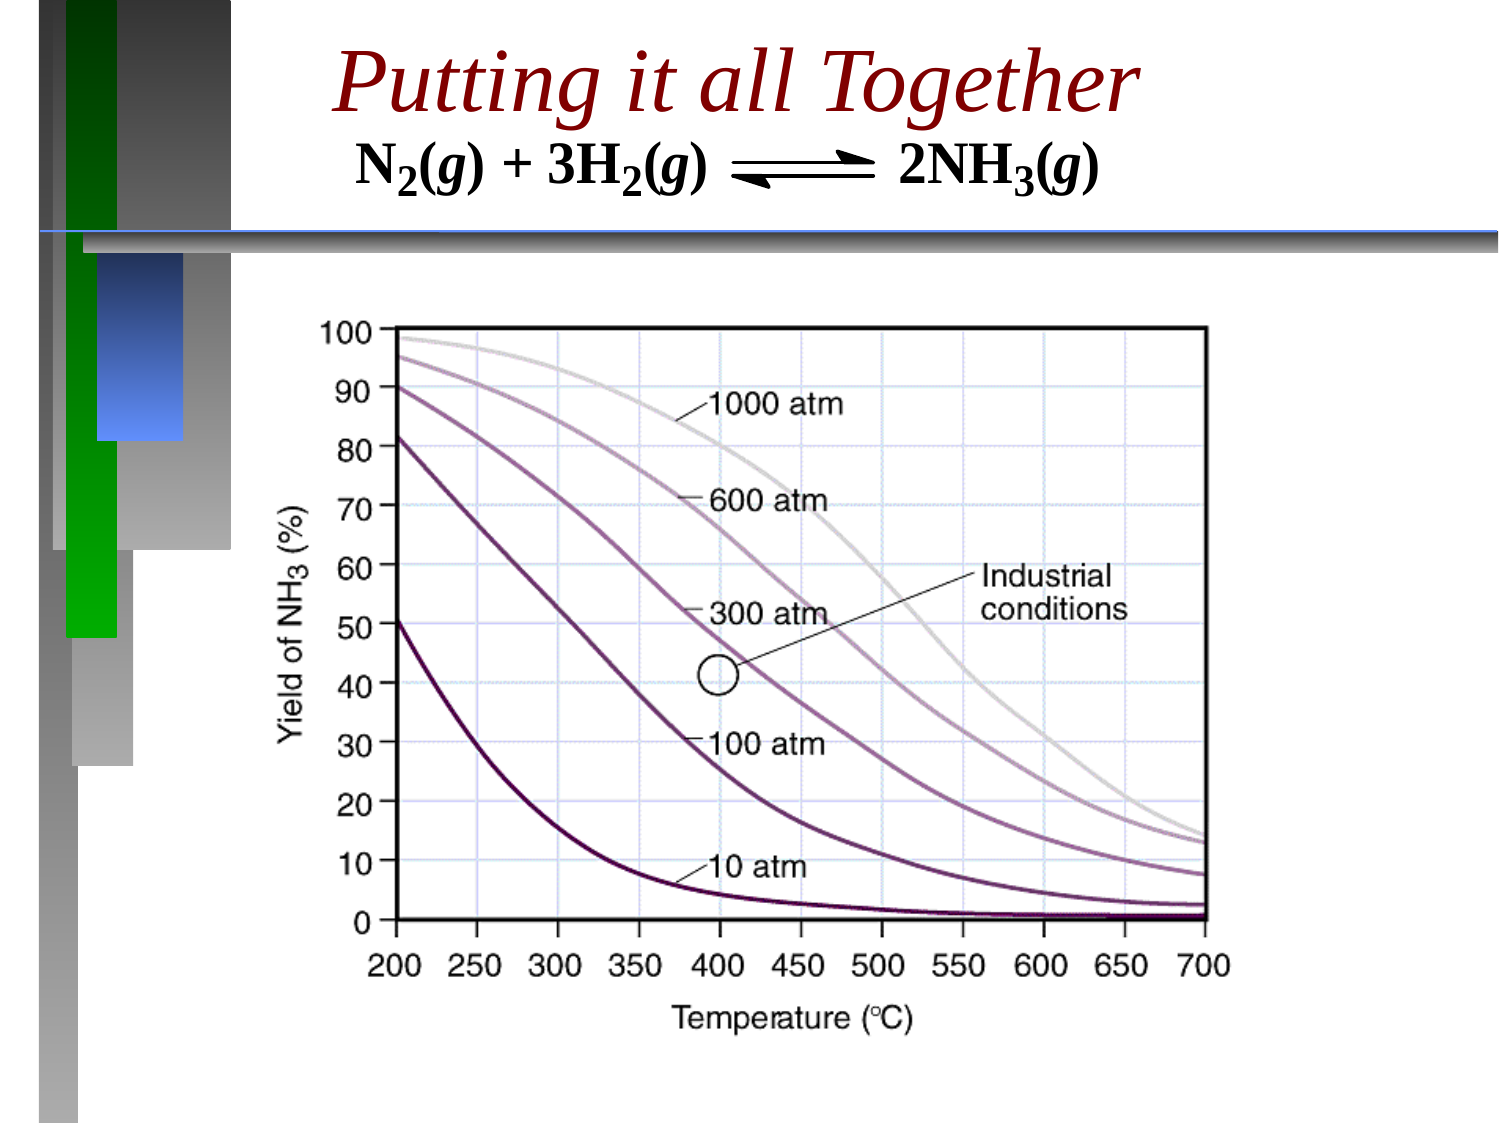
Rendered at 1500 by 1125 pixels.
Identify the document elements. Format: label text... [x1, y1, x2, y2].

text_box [349, 124, 1126, 220]
picture [249, 299, 1255, 1054]
text_box Putting it all Together [24, 24, 1450, 125]
